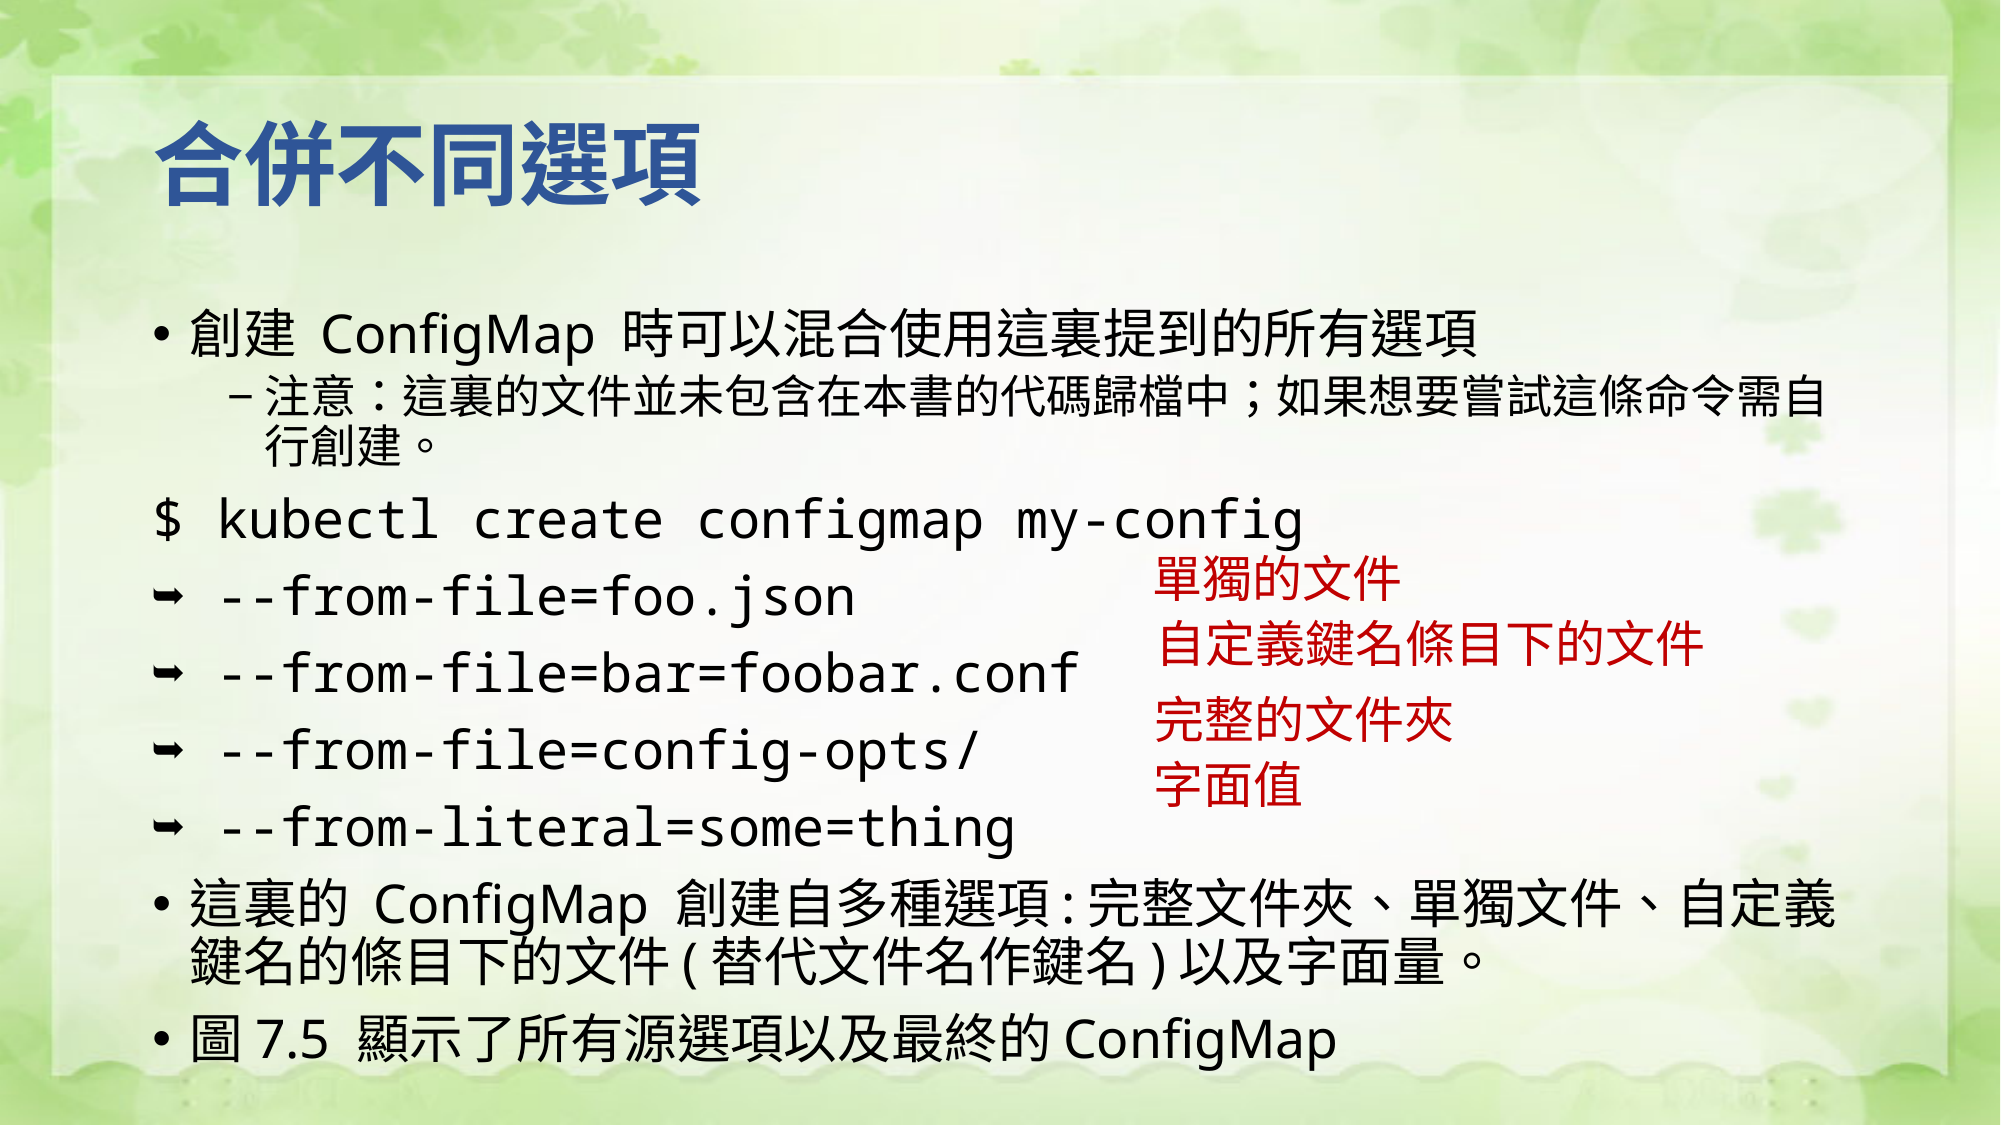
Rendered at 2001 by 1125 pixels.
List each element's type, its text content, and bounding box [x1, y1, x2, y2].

title 合併不同選項 [137, 59, 1863, 278]
text_box 自定義鍵名條目下的文件 [1140, 605, 1721, 680]
text_box 字面值 [1138, 746, 1319, 821]
text_box 單獨的文件 [1137, 539, 1429, 615]
picture [0, 0, 2001, 1125]
list 創建 ConfigMap 時可以混合使用這裏提到的所有選項 注意：這裏的文件並未包含在本書的代碼歸檔中；如果想要嘗試這條命令需自行創建。 $ kubectl create configmap my-config ➥ --from-file=foo.json ➥ --from-file=bar=foobar.conf ➥ --from-file=config-opts/ ➥ --from-literal=some=thing 這裏的 ConfigMap 創建自多種選項:完整文件夾、單獨文件、自定義鍵名的條目下的文件(替代文件名作鍵名)以及字面量。 圖7.5 顯示了所有源選項以及最終的ConfigMap [137, 299, 1863, 1080]
text_box 完整的文件夾 [1139, 680, 1470, 756]
